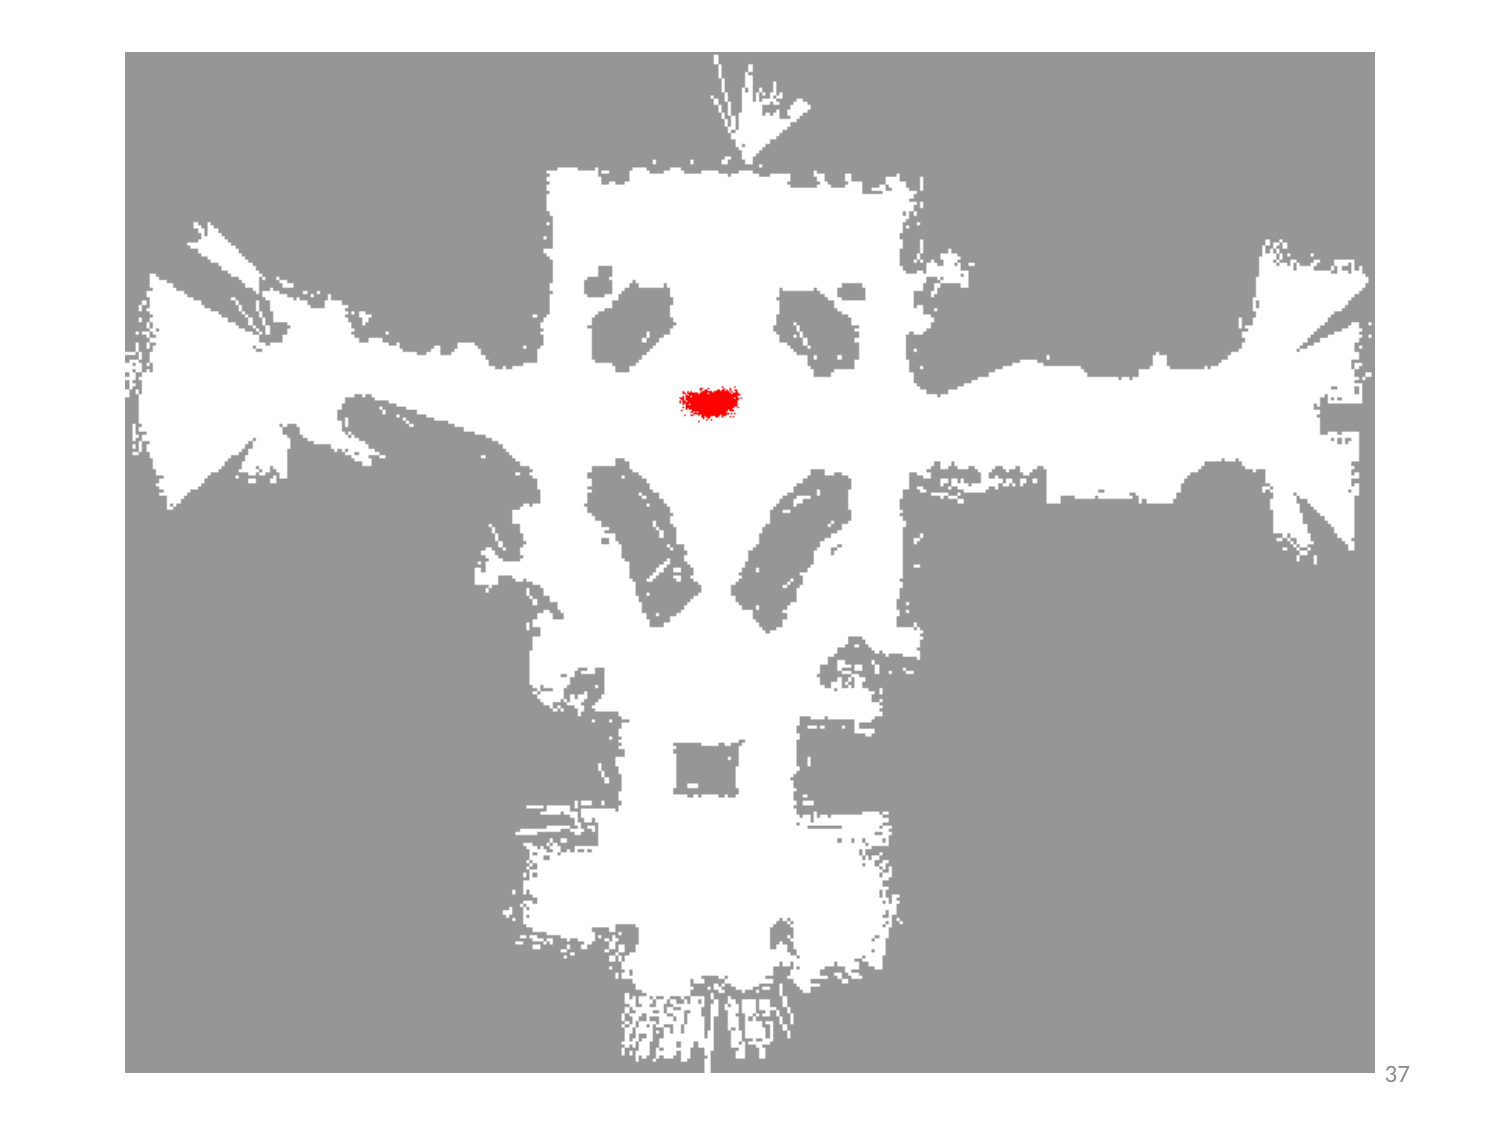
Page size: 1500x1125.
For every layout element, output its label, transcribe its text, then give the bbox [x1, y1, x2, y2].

picture [124, 52, 1376, 1073]
slide_number 37 [1074, 1042, 1425, 1103]
